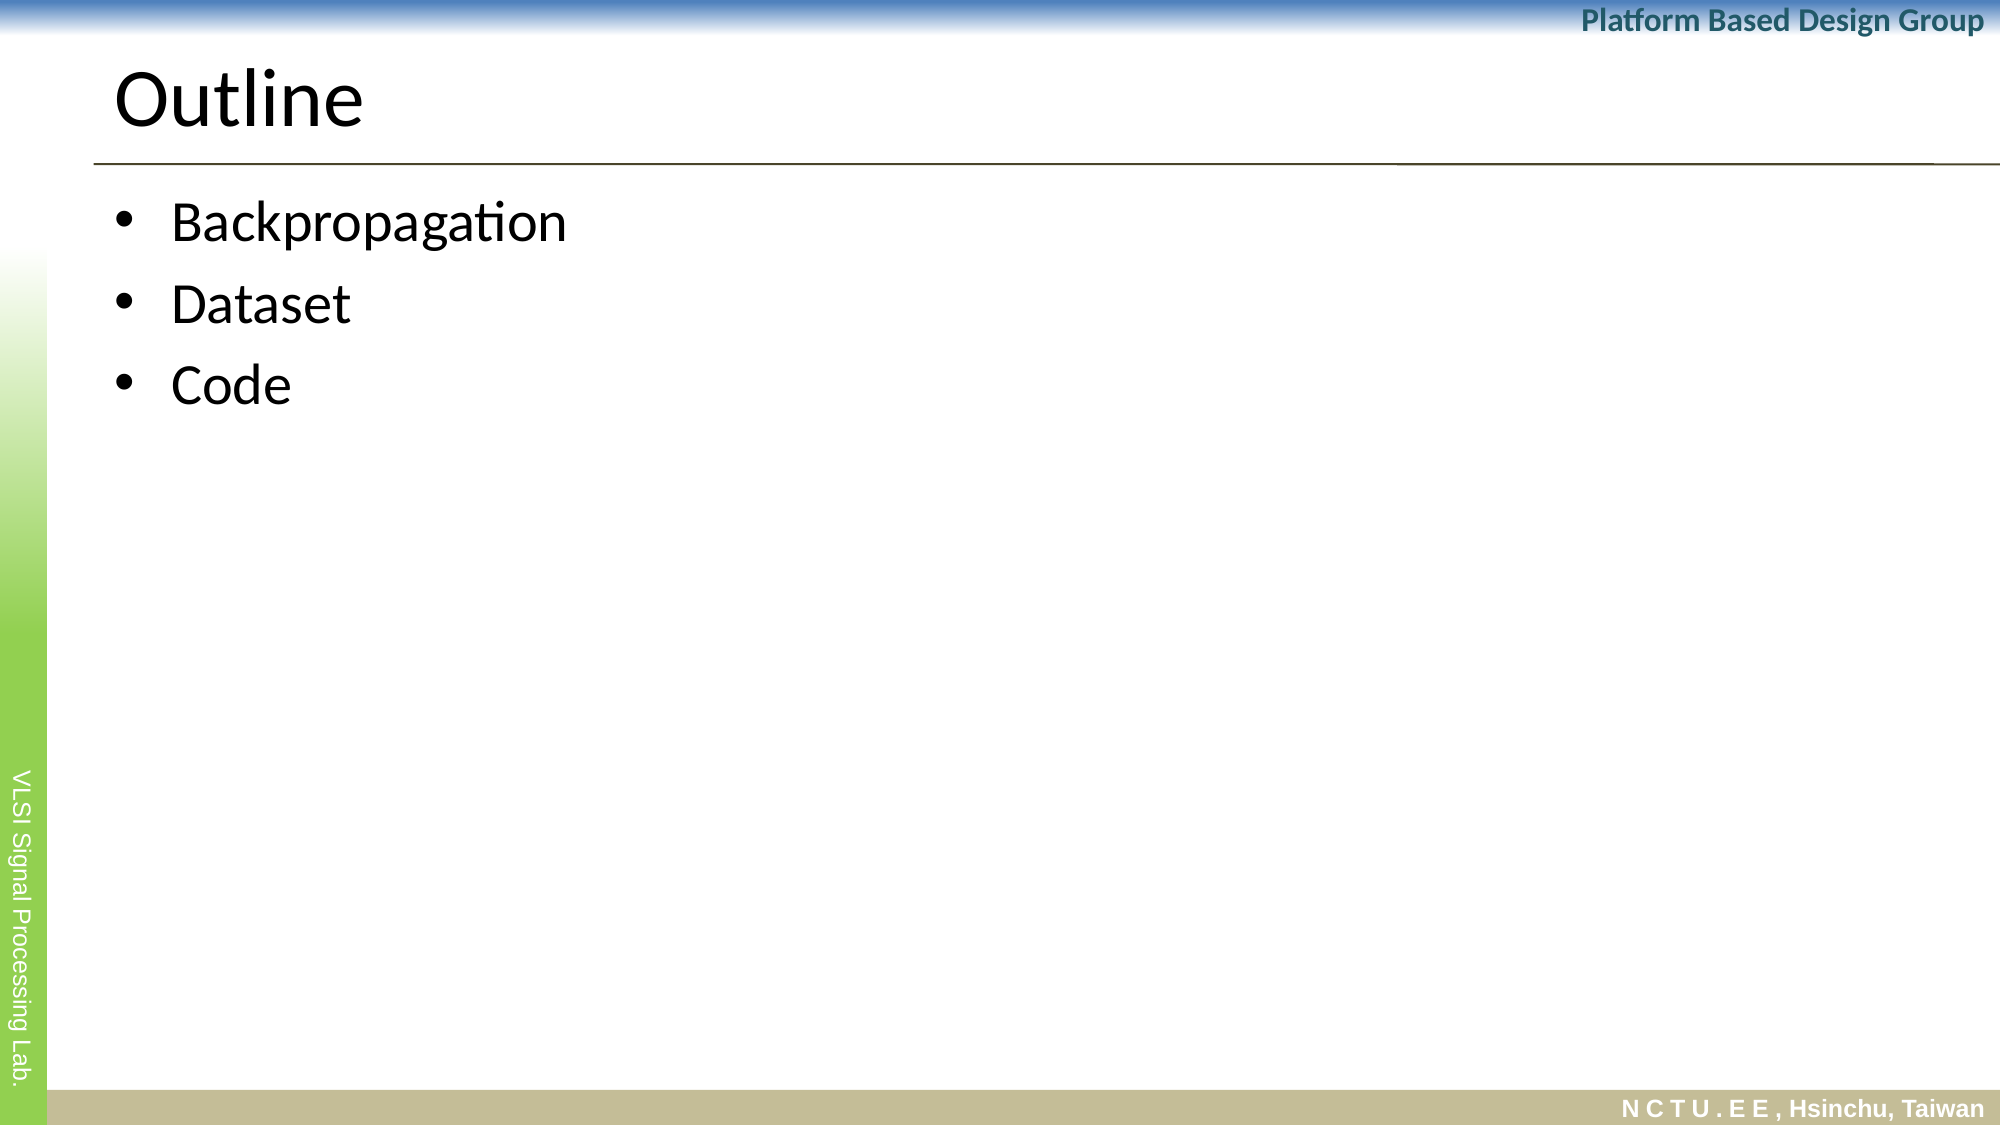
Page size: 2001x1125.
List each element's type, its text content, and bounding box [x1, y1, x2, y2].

list Backpropagation Dataset Code [99, 175, 1901, 1006]
title Outline [99, 44, 1901, 141]
